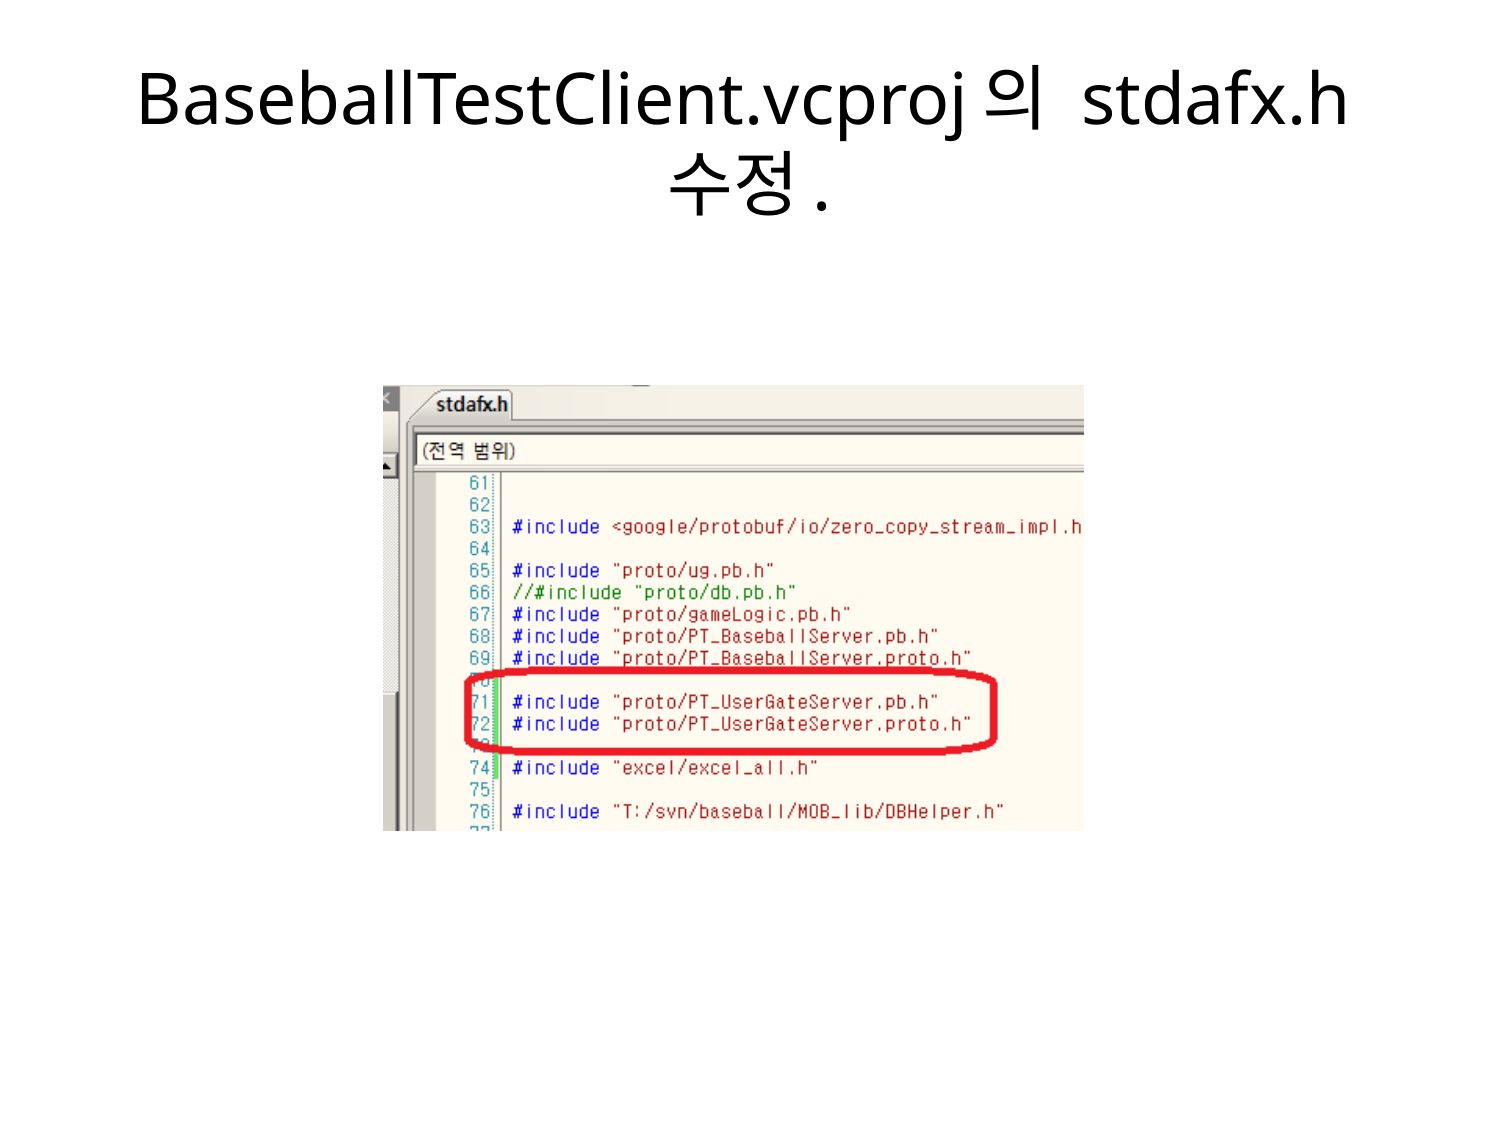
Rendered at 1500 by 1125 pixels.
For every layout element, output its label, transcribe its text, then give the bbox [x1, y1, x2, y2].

title BaseballTestClient.vcproj의 stdafx.h수정. [75, 45, 1425, 233]
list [383, 385, 1084, 831]
